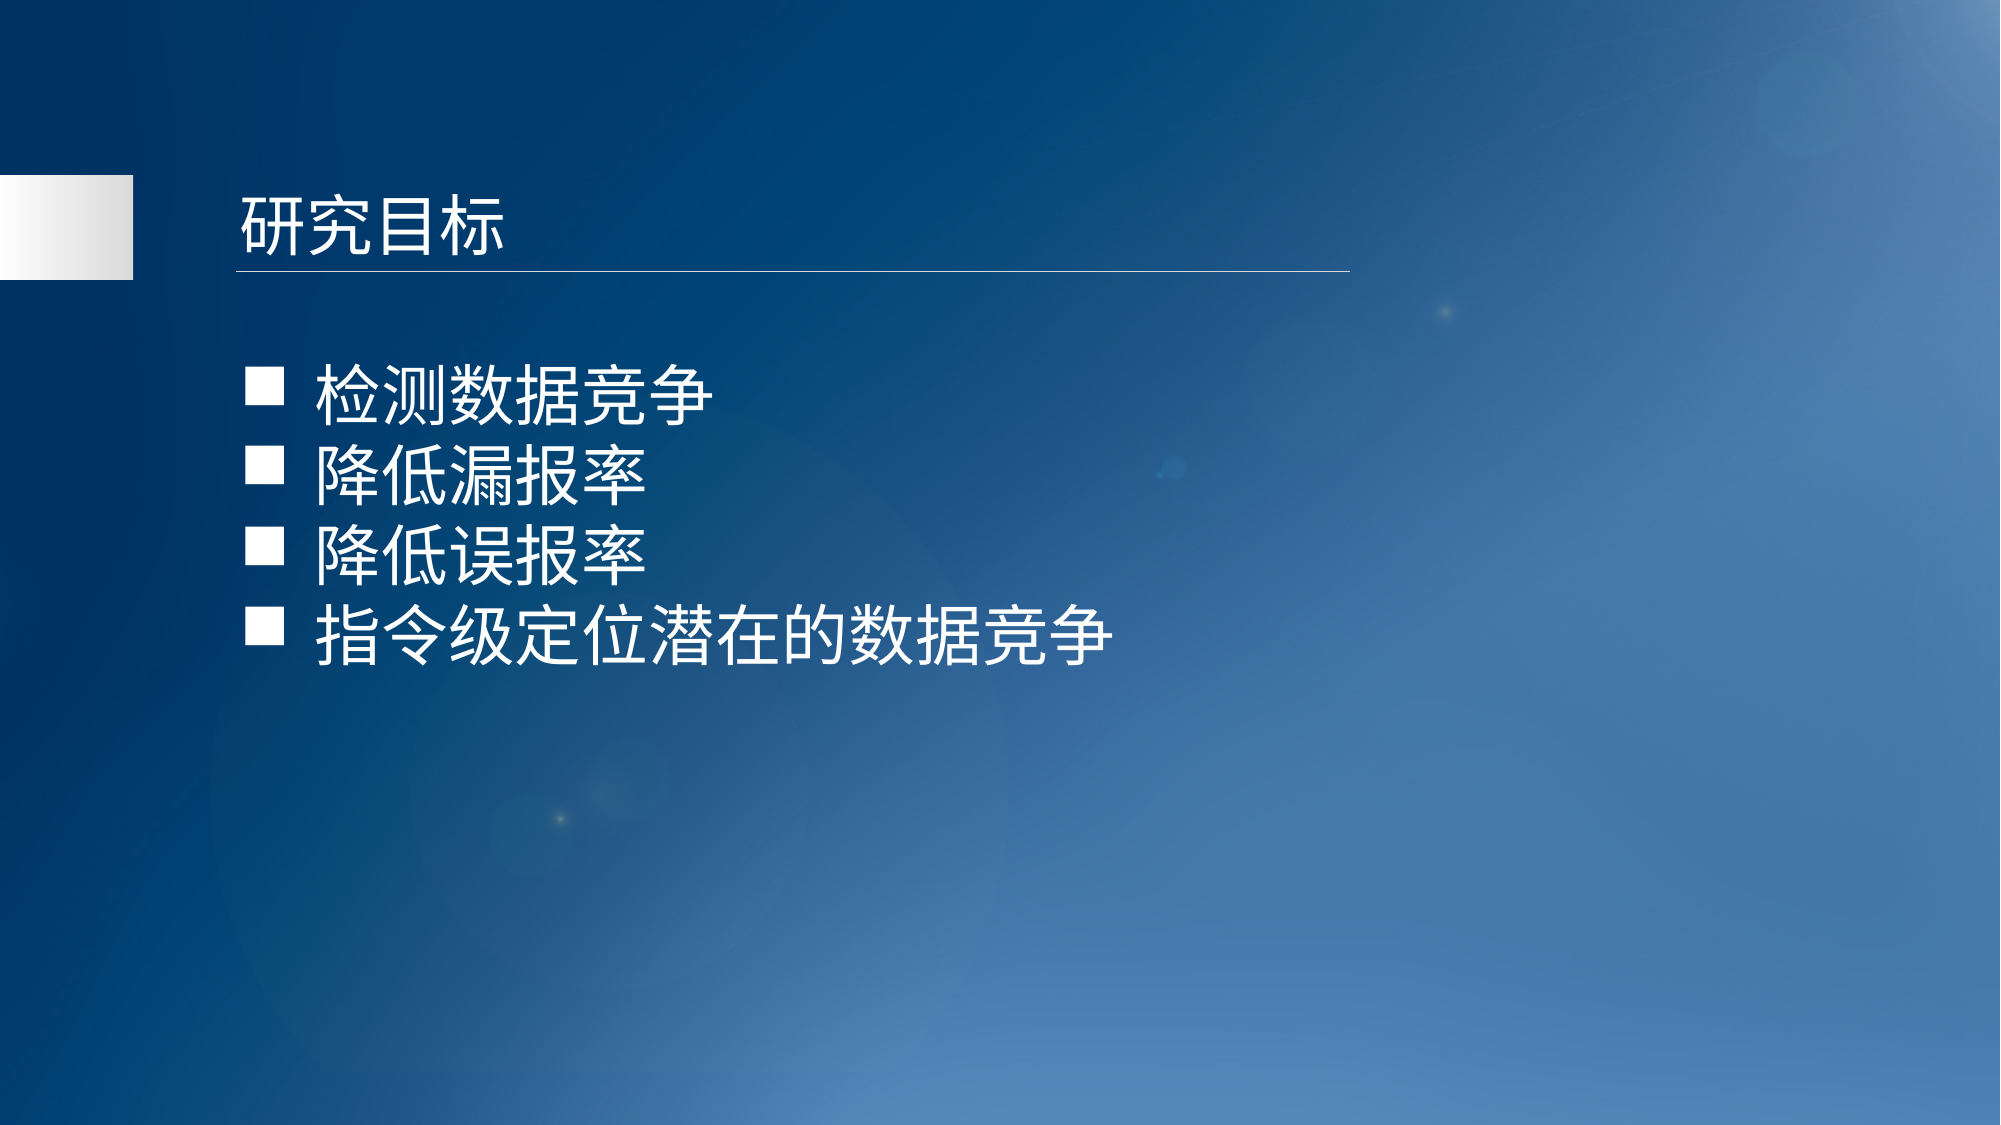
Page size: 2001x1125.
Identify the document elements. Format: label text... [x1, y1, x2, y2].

text_box [0, 175, 134, 280]
text_box 研究目标 [224, 176, 1455, 271]
text_box 检测数据竞争 降低漏报率 降低误报率 指令级定位潜在的数据竞争 [225, 346, 1804, 682]
picture [0, 0, 2000, 1125]
